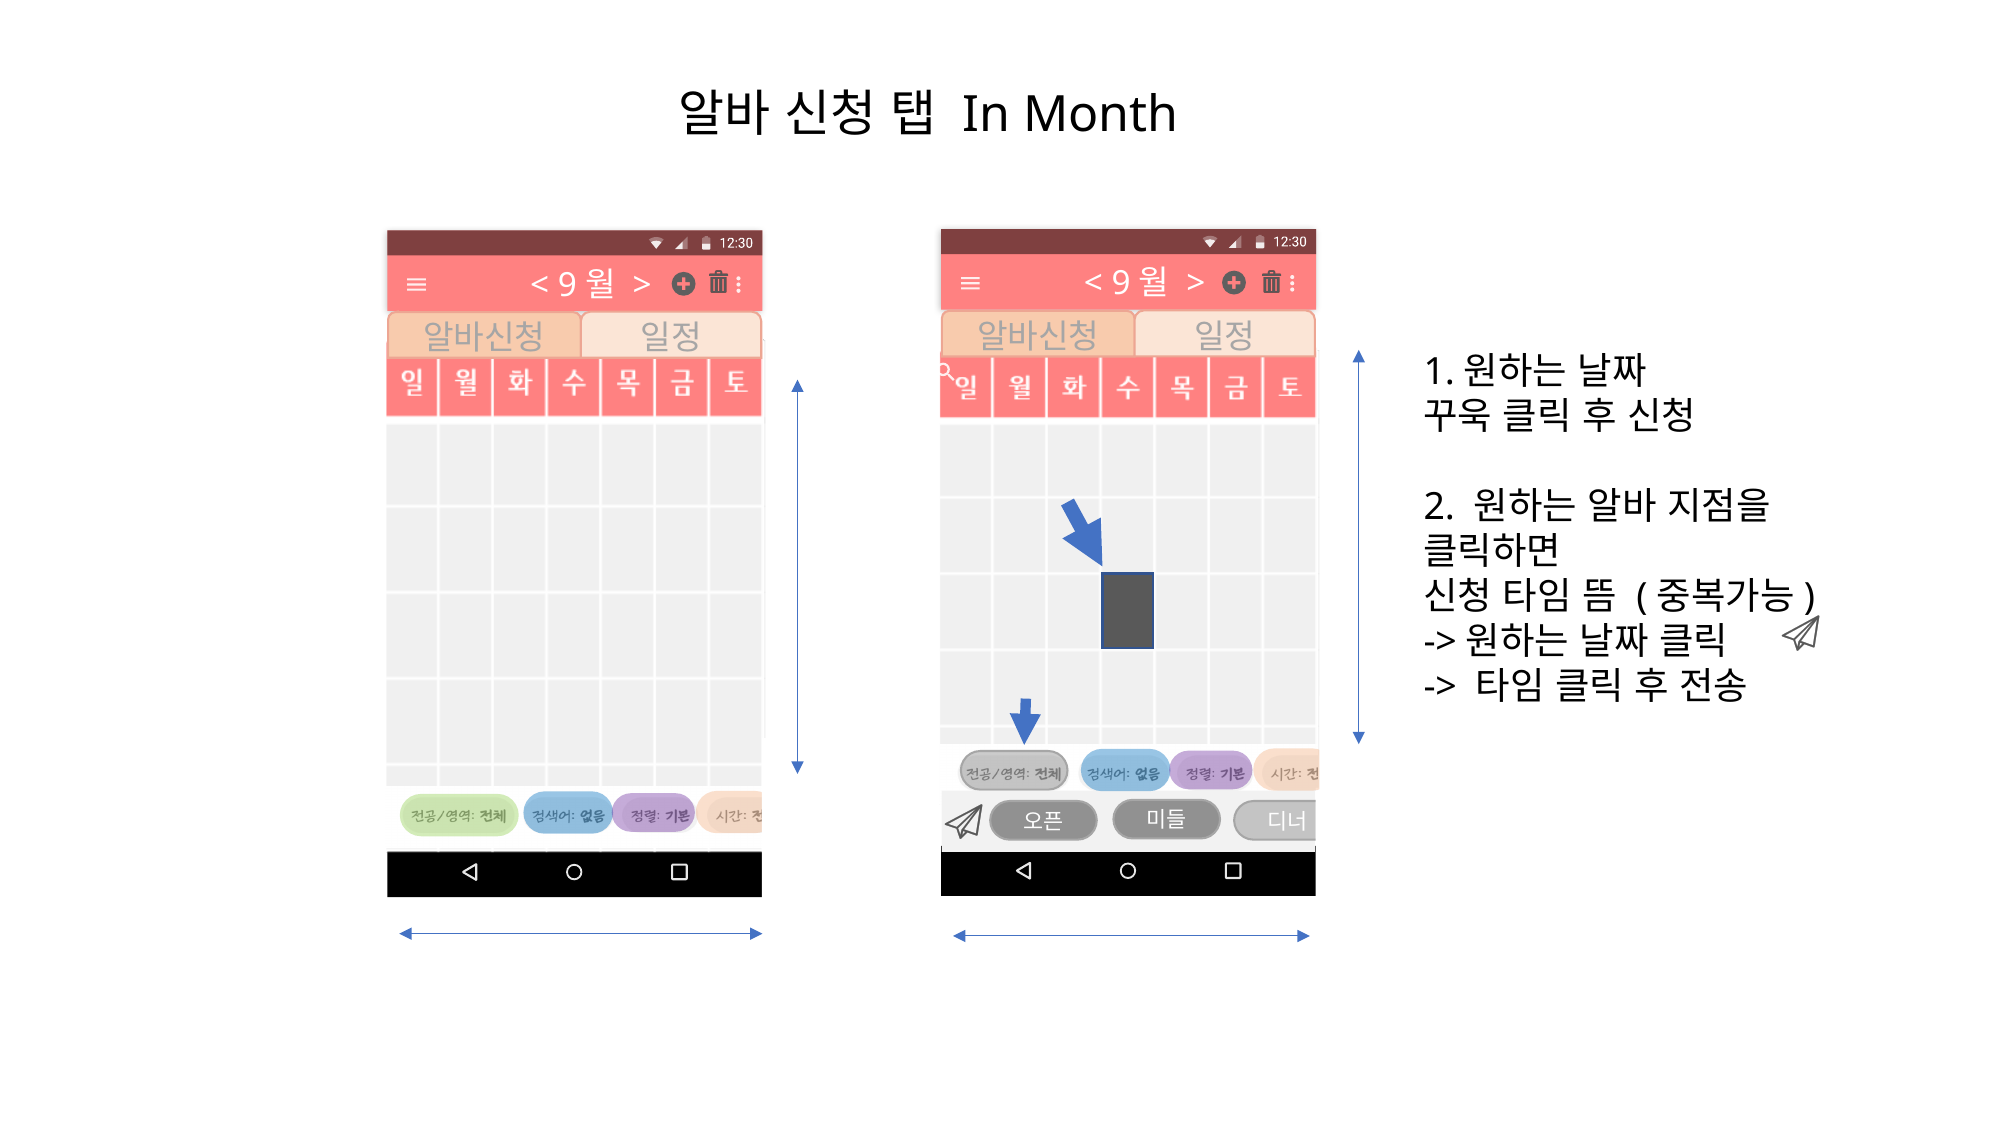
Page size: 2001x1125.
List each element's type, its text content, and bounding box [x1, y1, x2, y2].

text_box 알바 신청 탭 In Month [663, 74, 1218, 149]
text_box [387, 230, 955, 898]
text_box 1.원하는 날짜 꾸욱 클릭 후 신청 2. 원하는 알바 지점을 클릭하면 신청 타임 뜸 (중복가능) ->원하는 날짜 클릭 -> 타임 클릭 후 전송 [1509, 339, 1889, 715]
picture [385, 339, 769, 864]
picture [1258, 268, 1285, 295]
picture [1778, 610, 1824, 656]
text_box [941, 229, 1509, 896]
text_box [1067, 501, 1103, 567]
picture [705, 268, 732, 295]
picture [941, 349, 1323, 844]
